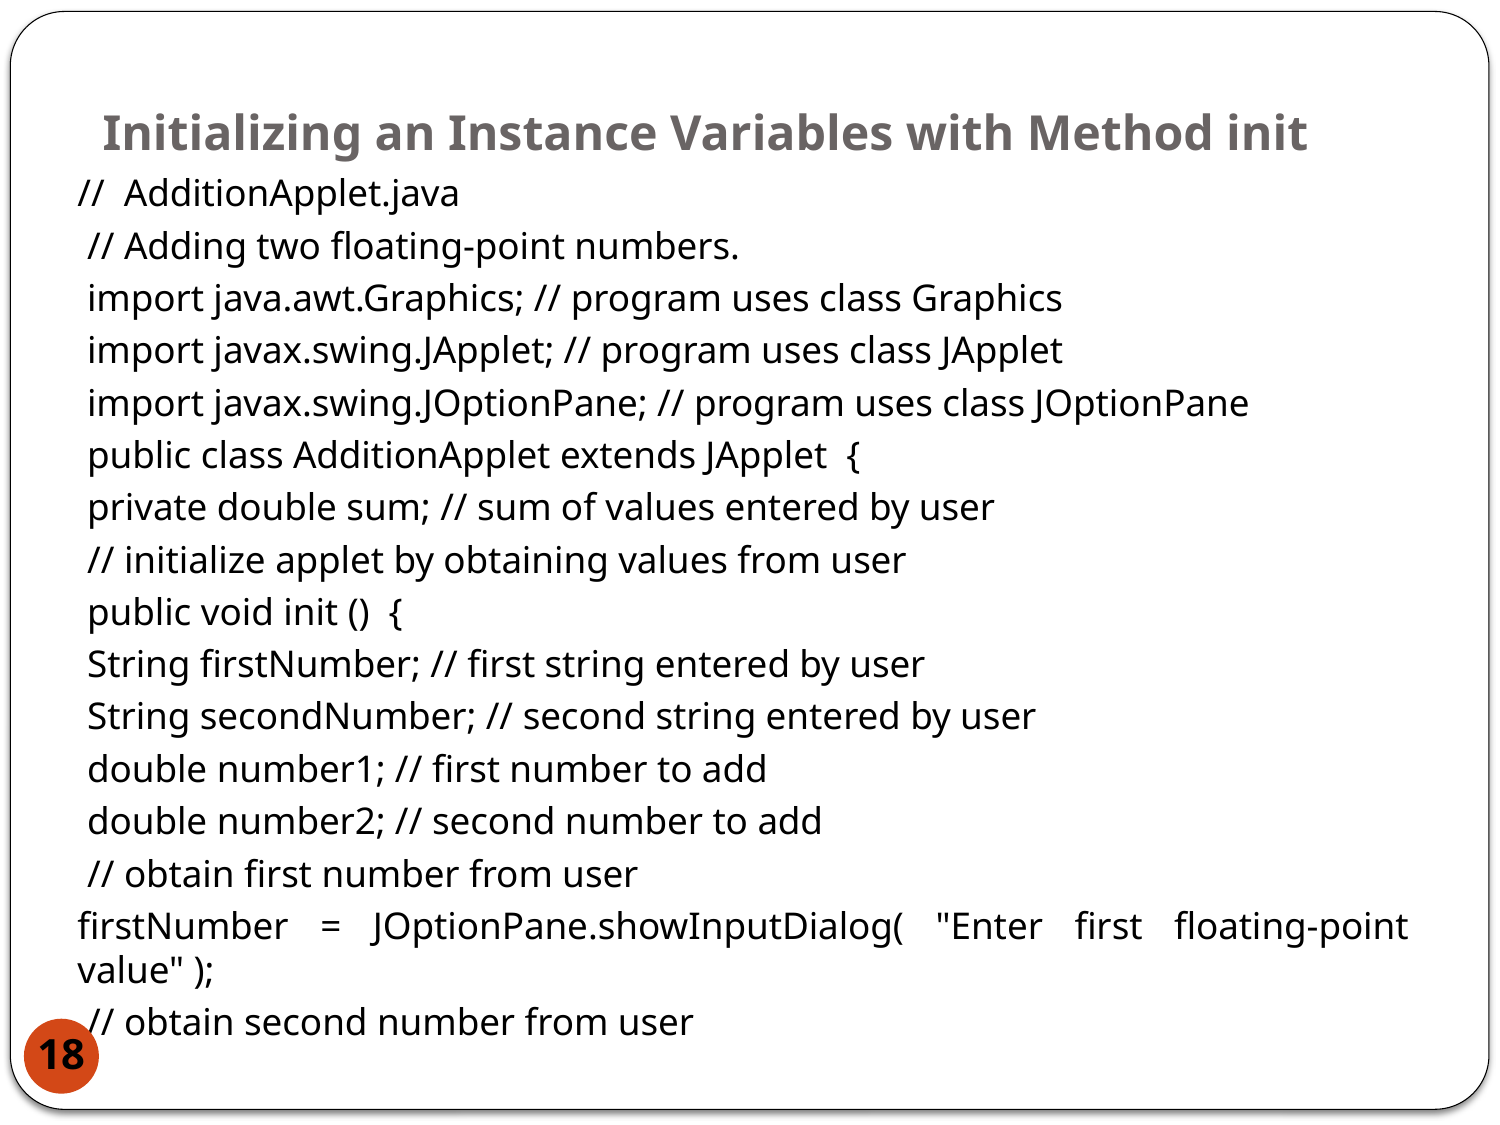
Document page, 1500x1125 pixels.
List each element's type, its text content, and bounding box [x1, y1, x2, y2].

slide_number 18 [23, 1018, 99, 1094]
title Initializing an Instance Variables with Method init [87, 44, 1426, 162]
list // AdditionApplet.java // Adding two floating-point numbers. import java.awt.Graphics; // program uses class Graphics import javax.swing.JApplet; // program uses class JApplet import javax.swing.JOptionPane; // program uses class JOptionPane public class AdditionApplet extends JApplet { private double sum; // sum of values entered by user // initialize applet by obtaining values from user public void init () { String firstNumber; // first string entered by user String secondNumber; // second string entered by user double number1; // first number to add double number2; // second number to add // obtain first number from user firstNumber = JOptionPane.showInputDialog( "Enter first floating-point value" ); // obtain second number from user [62, 162, 1426, 1063]
